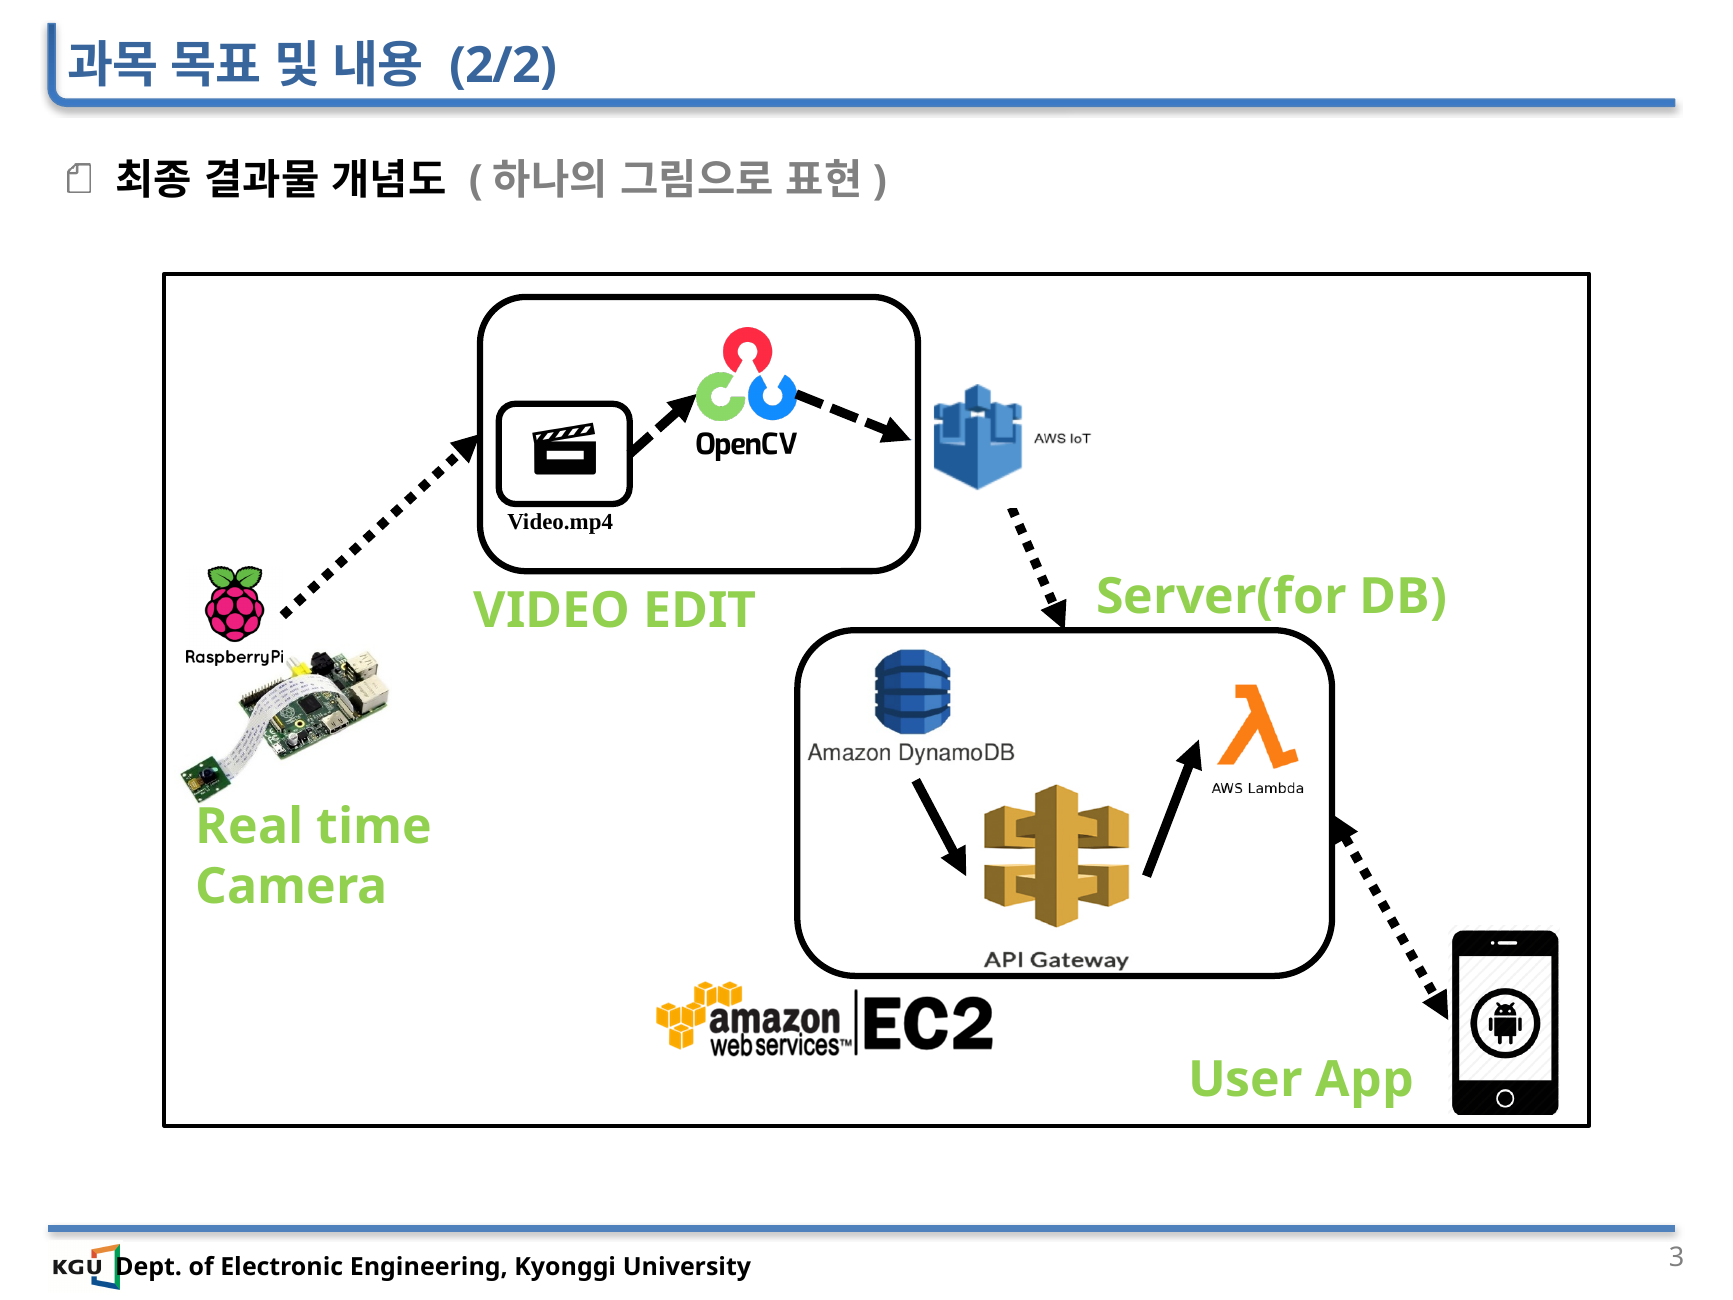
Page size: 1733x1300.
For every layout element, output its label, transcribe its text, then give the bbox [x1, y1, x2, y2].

picture [639, 636, 1147, 1065]
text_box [282, 433, 481, 616]
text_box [915, 779, 967, 877]
text_box Server(for DB) [1081, 555, 1561, 631]
text_box [162, 272, 1591, 1128]
text_box Real time Camera [180, 785, 595, 921]
text_box [797, 789, 960, 974]
list 최종 결과물 개념도 (하나의 그림으로 표현) [48, 118, 1675, 1217]
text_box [976, 542, 1100, 596]
text_box [480, 296, 919, 572]
picture [1448, 925, 1560, 1115]
picture [1198, 676, 1321, 803]
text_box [795, 393, 912, 441]
text_box VIDEO EDIT [459, 569, 873, 645]
picture [67, 163, 91, 193]
picture [696, 327, 797, 461]
text_box User App [1173, 1039, 1442, 1115]
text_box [1104, 781, 1242, 835]
picture [910, 372, 1113, 508]
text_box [173, 565, 392, 807]
list 과목 목표 및 내용 (2/2) [67, 23, 1675, 101]
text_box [629, 393, 691, 455]
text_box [1286, 858, 1494, 976]
text_box [832, 630, 1333, 976]
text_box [498, 403, 630, 505]
picture [48, 1240, 123, 1293]
